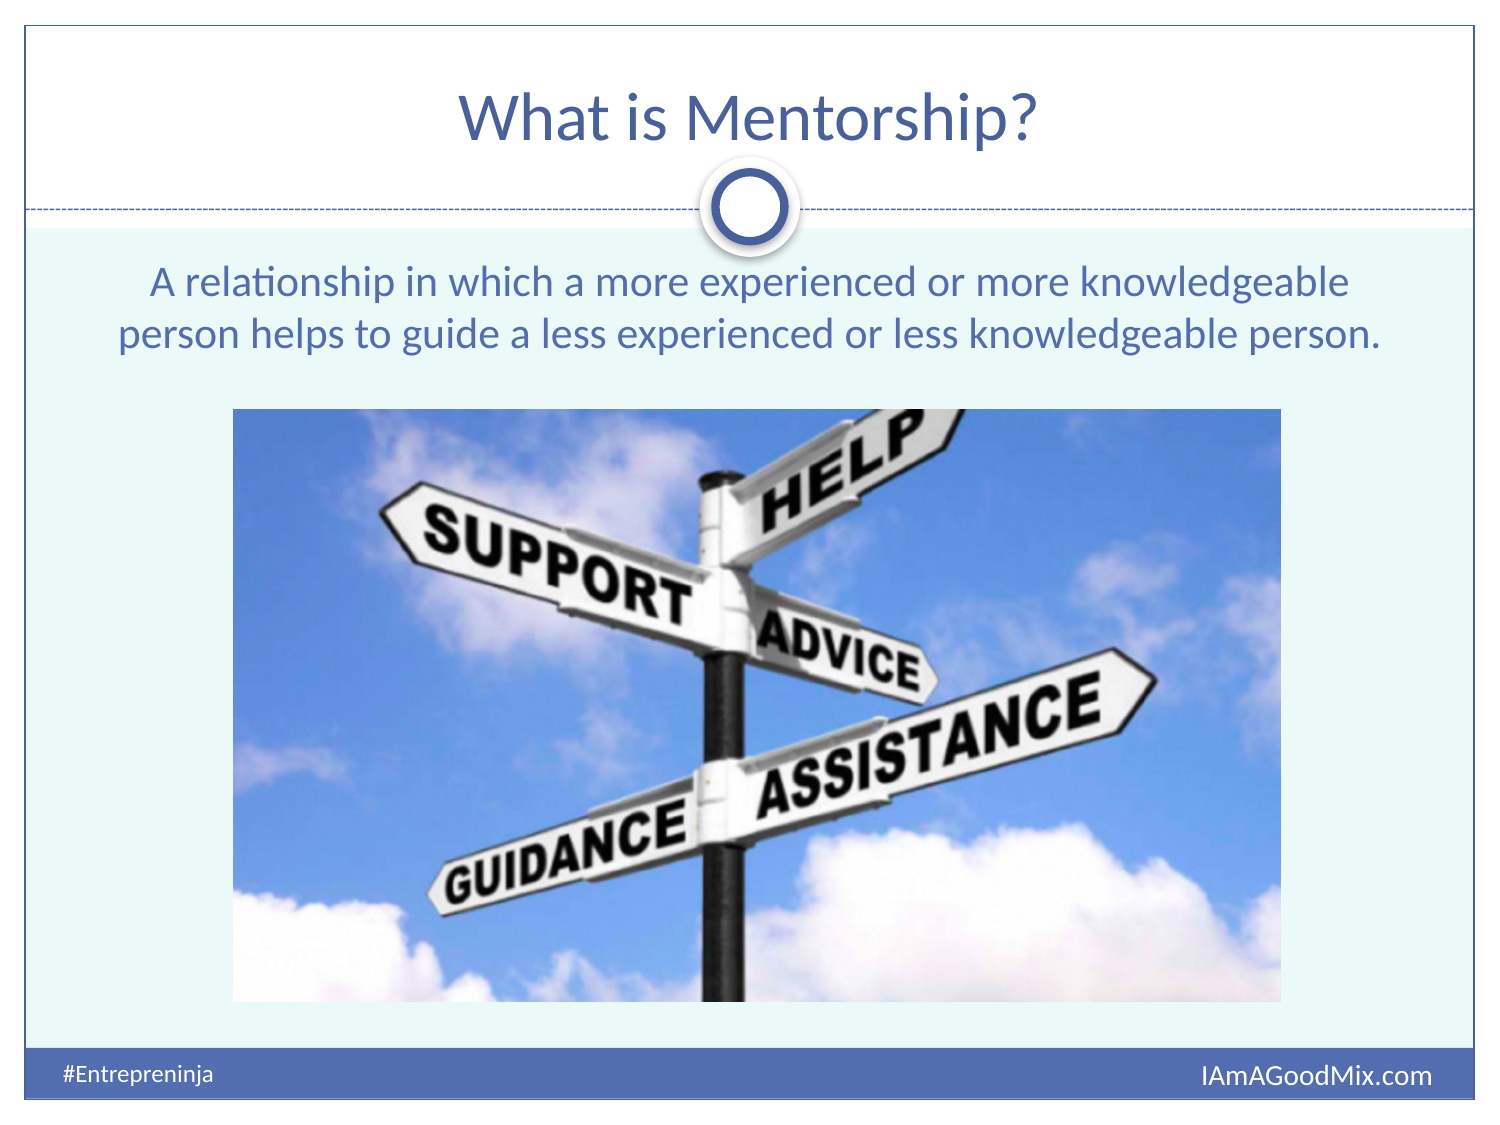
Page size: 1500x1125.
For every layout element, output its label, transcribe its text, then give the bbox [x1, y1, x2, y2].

title What is Mentorship? [49, 37, 1450, 162]
picture [233, 409, 1281, 1002]
list A relationship in which a more experienced or more knowledgeable person helps to guide a less experienced or less knowledgeable person. [77, 245, 1423, 392]
